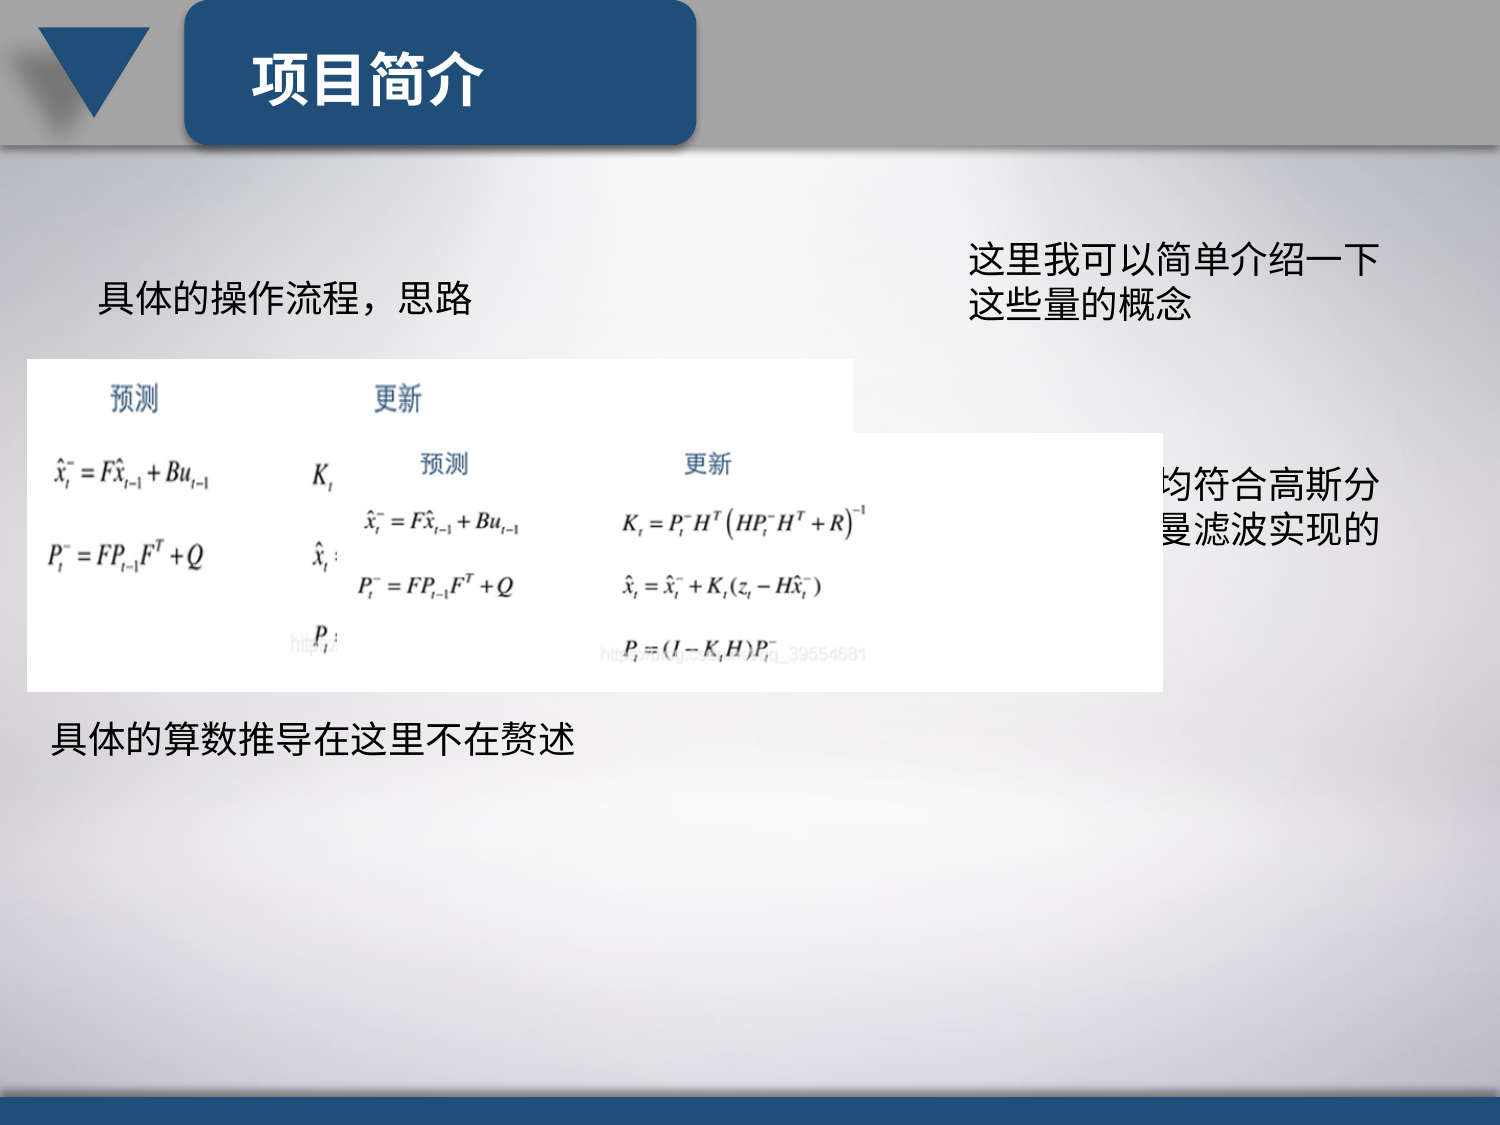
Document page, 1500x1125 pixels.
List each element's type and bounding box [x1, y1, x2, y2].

text_box [184, 0, 697, 146]
picture [0, 3, 1500, 1125]
